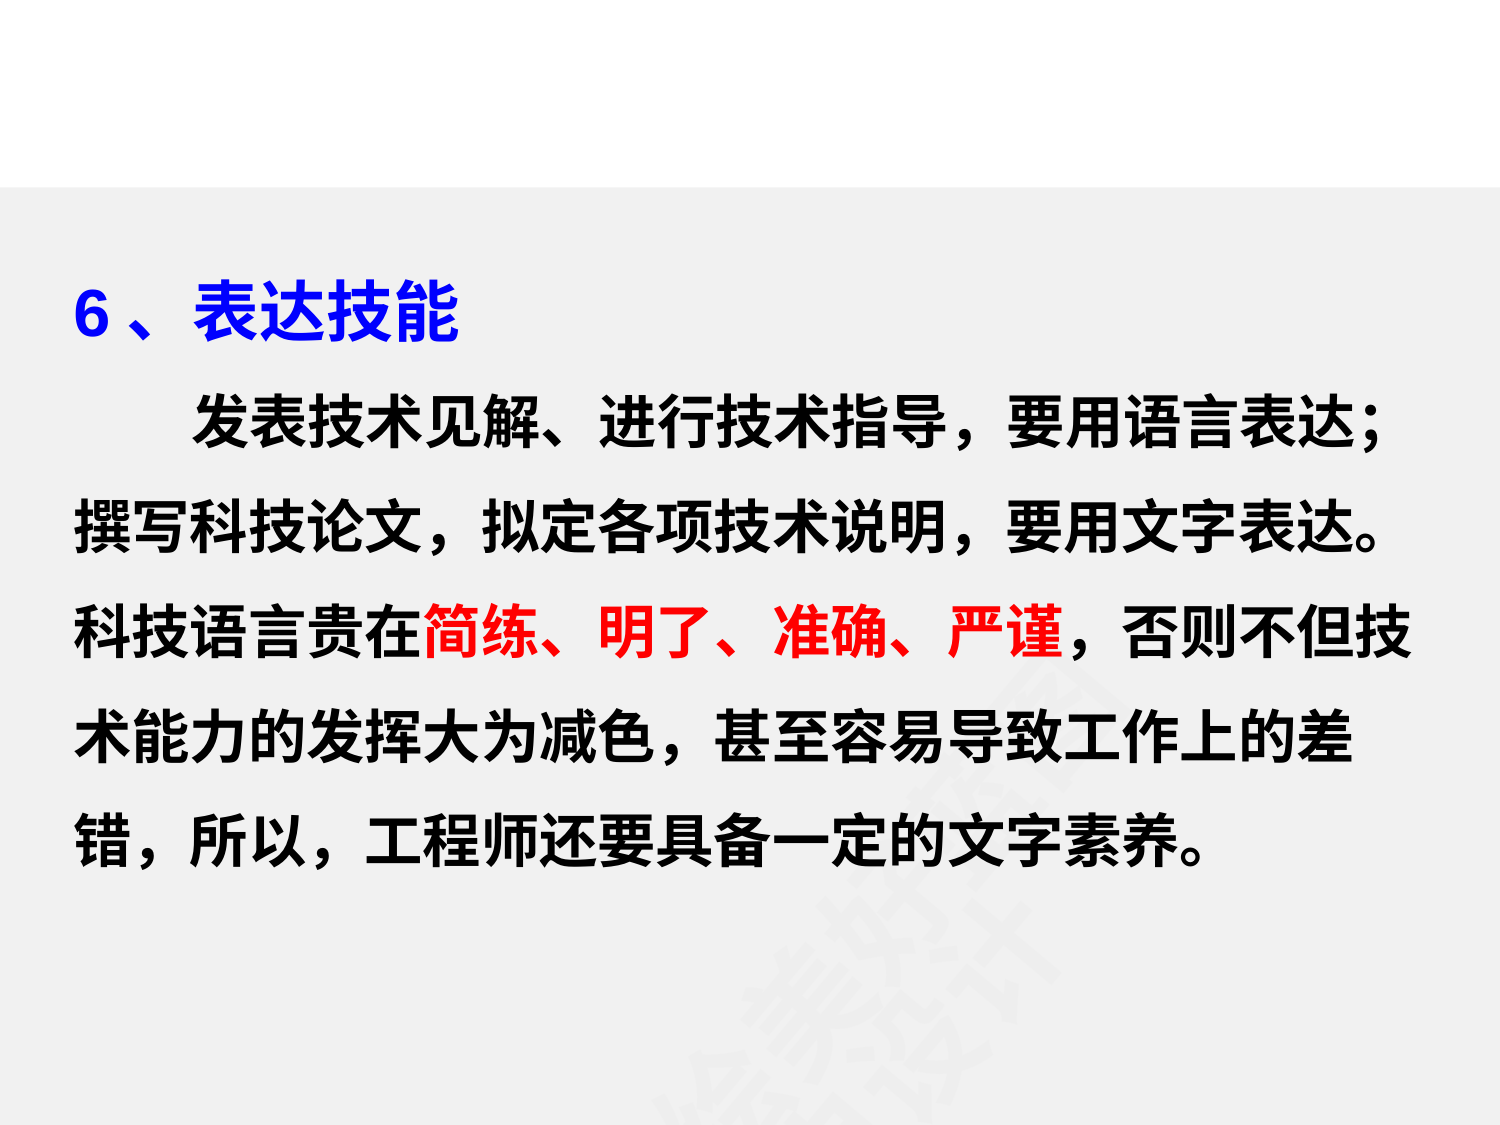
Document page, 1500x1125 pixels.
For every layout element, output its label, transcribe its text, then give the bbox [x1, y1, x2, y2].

text_box 6、表达技能 发表技术见解、进行技术指导，要用语言表达；撰写科技论文，拟定各项技术说明，要用文字表达。科技语言贵在简练、明了、准确、严谨，否则不但技术能力的发挥大为减色，甚至容易导致工作上的差错，所以，工程师还要具备一定的文字素养。 [58, 222, 1430, 972]
